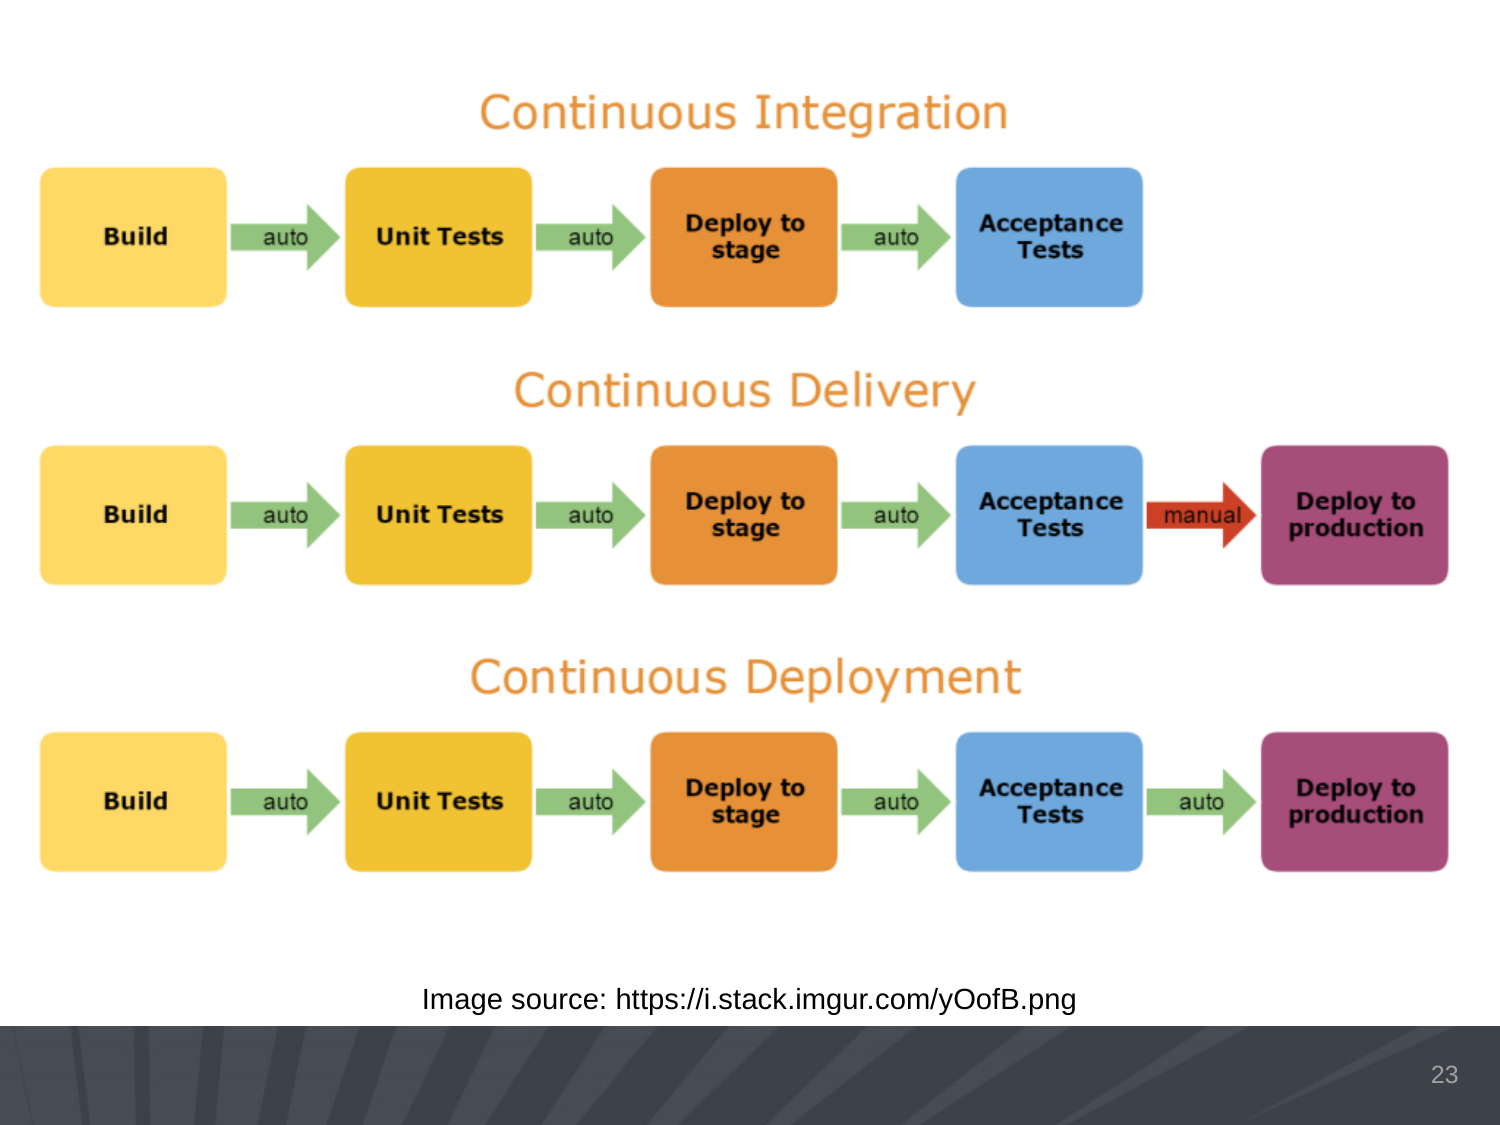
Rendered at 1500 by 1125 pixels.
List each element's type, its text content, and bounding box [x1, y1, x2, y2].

slide_number 22 [1332, 1043, 1474, 1104]
picture [0, 1026, 1500, 1125]
picture [0, 55, 1500, 912]
text_box Image source: https://i.stack.imgur.com/yOofB.png [407, 972, 1093, 1023]
